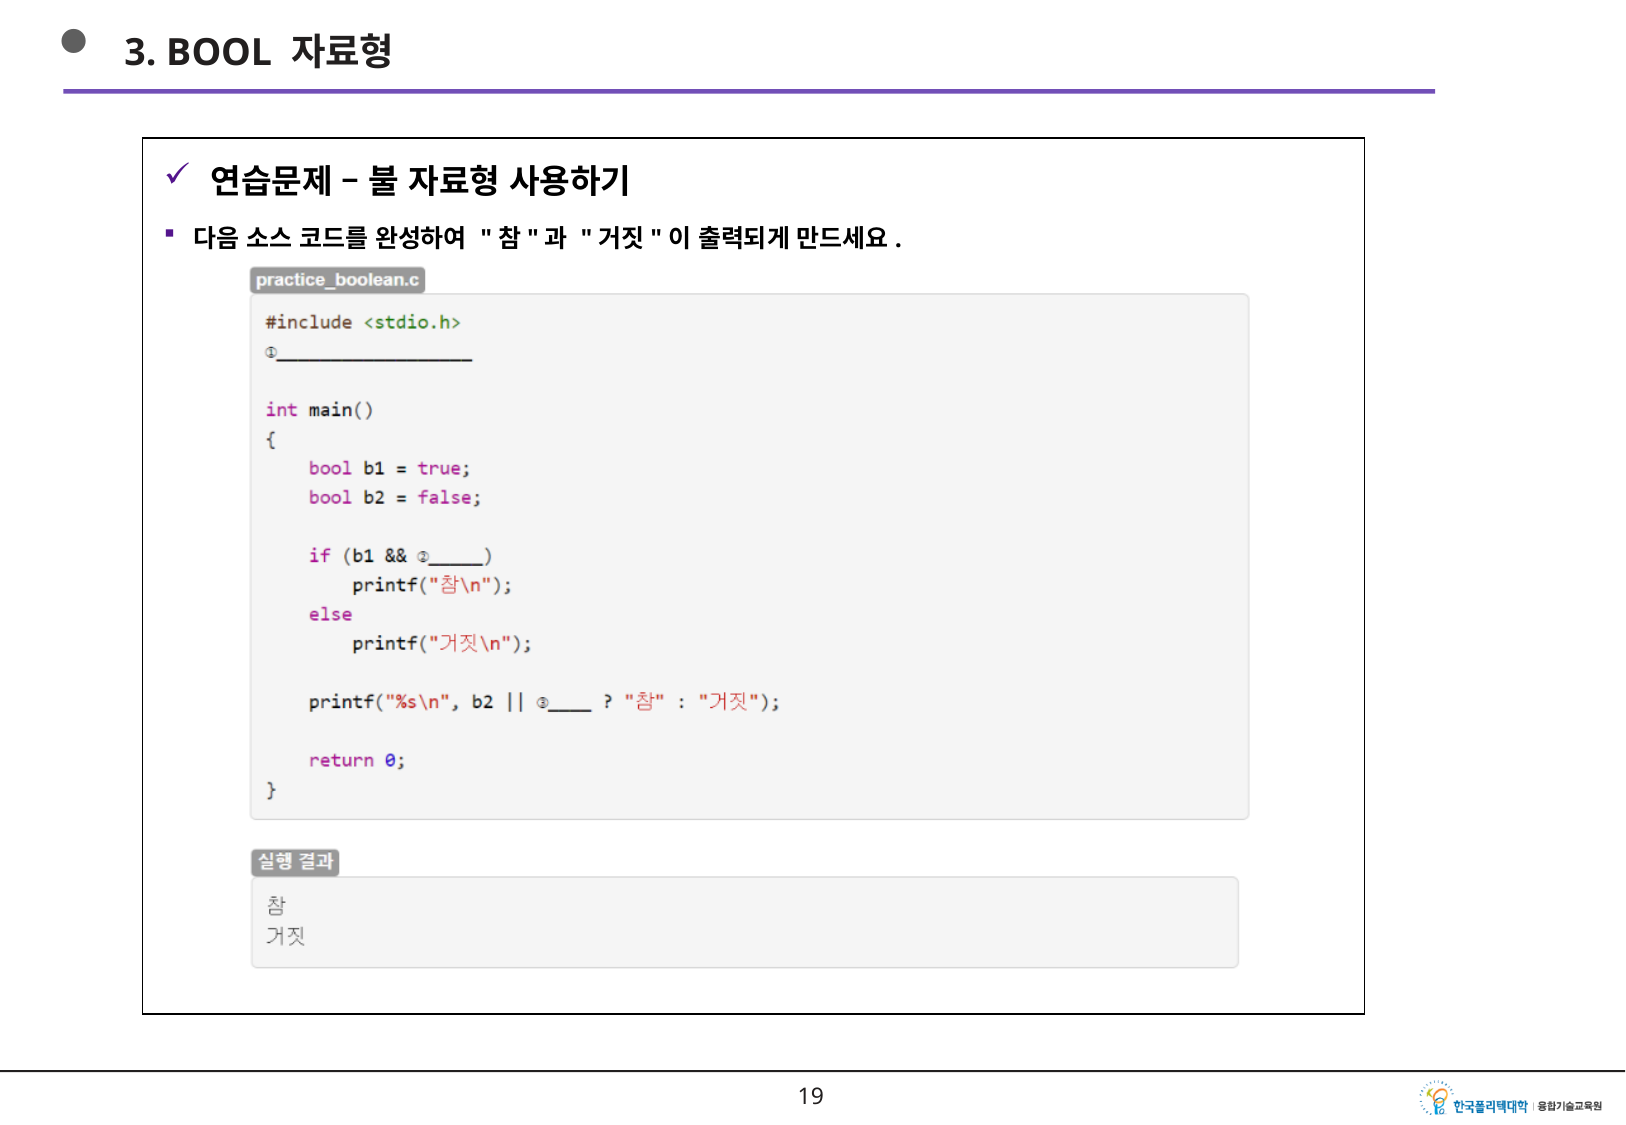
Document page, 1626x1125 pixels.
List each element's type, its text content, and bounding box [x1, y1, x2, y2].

picture [248, 845, 1243, 976]
text_box [44, 0, 1604, 114]
picture [248, 262, 1251, 825]
text_box 3. BOOL 자료형 [109, 20, 943, 93]
picture [1415, 1076, 1604, 1118]
text_box 18 [765, 1072, 857, 1123]
text_box 연습문제 – 불 자료형 사용하기 다음 소스 코드를 완성하여 "참"과 "거짓"이 출력되게 만드세요. [142, 138, 1365, 1014]
